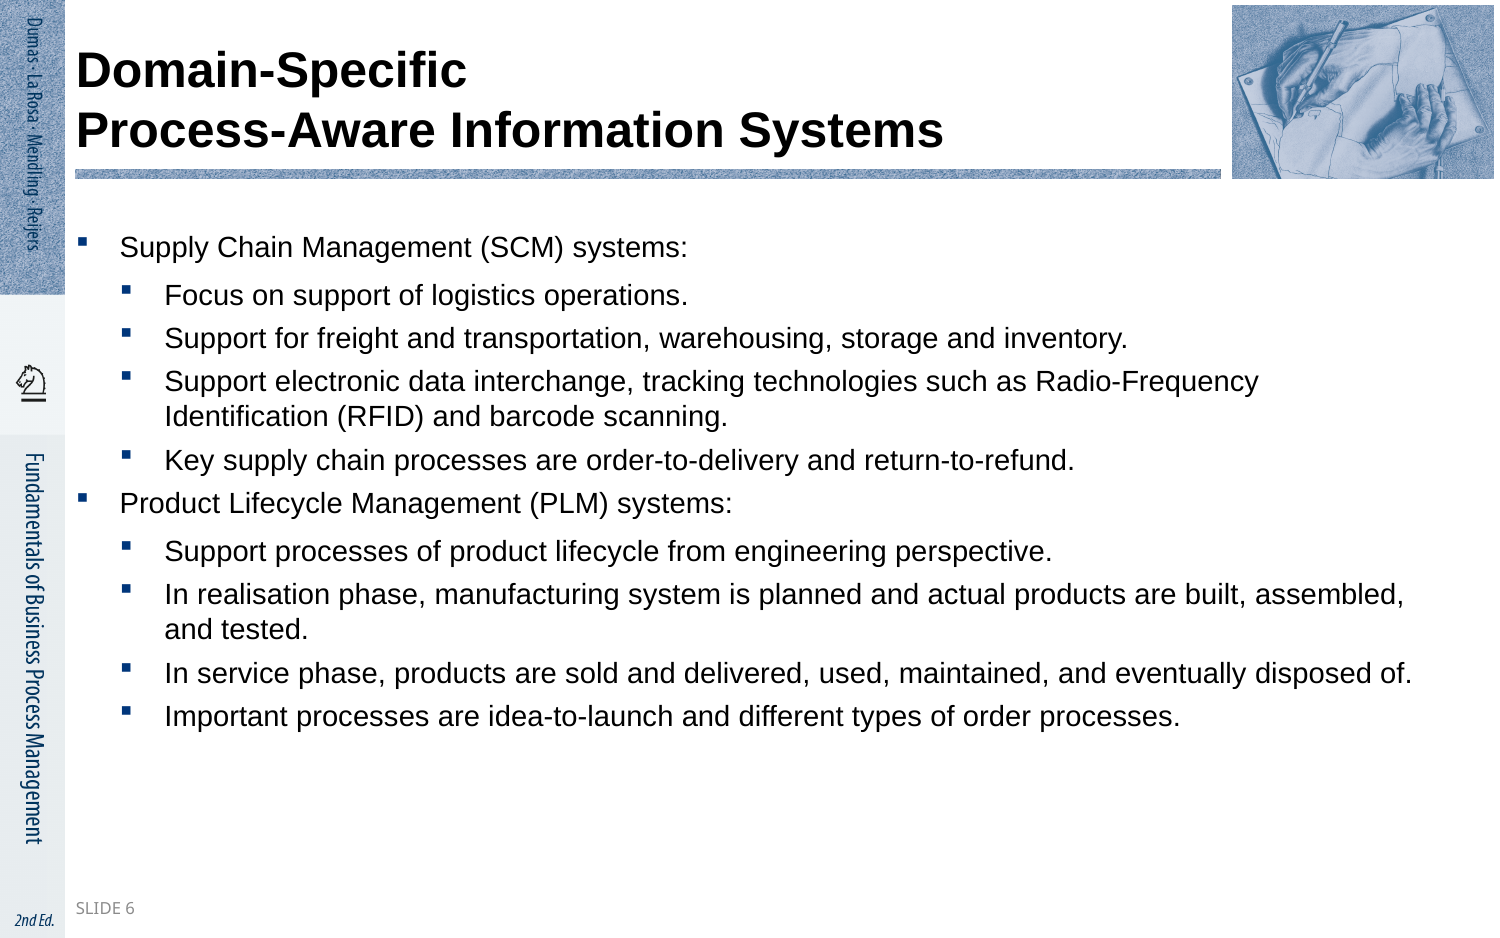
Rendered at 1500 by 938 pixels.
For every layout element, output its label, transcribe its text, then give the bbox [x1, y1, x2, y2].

picture [0, 0, 65, 938]
picture [75, 169, 1221, 179]
list Supply Chain Management (SCM) systems: Focus on support of logistics operations. Support for freight and transportation, warehousing, storage and inventory. Support electronic data interchange, tracking technologies such as Radio-Frequency Identification (RFID) and barcode scanning. Key supply chain processes are order-to-delivery and return-to-refund. Product Lifecycle Management (PLM) systems: Support processes of product lifecycle from engineering perspective. In realisation phase, manufacturing system is planned and actual products are built, assembled, and tested. In service phase, products are sold and delivered, used, maintained, and eventually disposed of. Important processes are idea-to-launch and different types of order processes. [75, 220, 1424, 853]
picture [1232, 5, 1494, 179]
slide_number Slide 6 [75, 887, 223, 931]
title Domain-Specific Process-Aware Information Systems [75, 22, 1198, 172]
